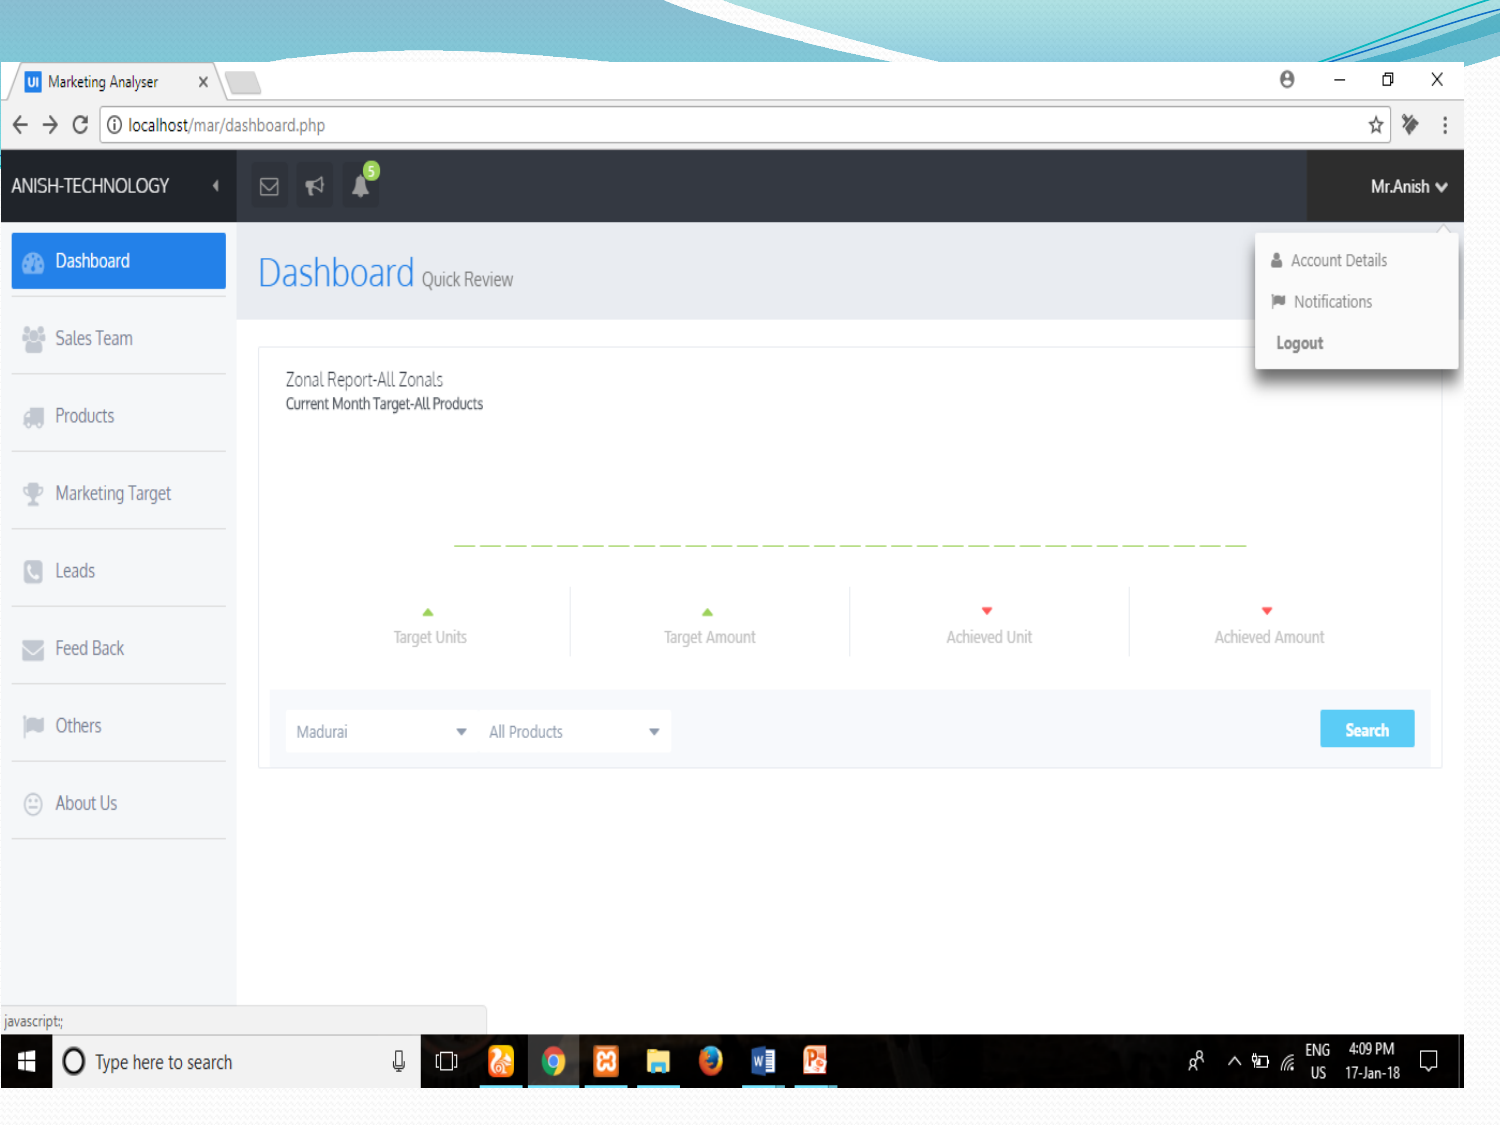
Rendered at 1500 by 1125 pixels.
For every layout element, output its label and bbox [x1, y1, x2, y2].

picture [1, 62, 1465, 1088]
